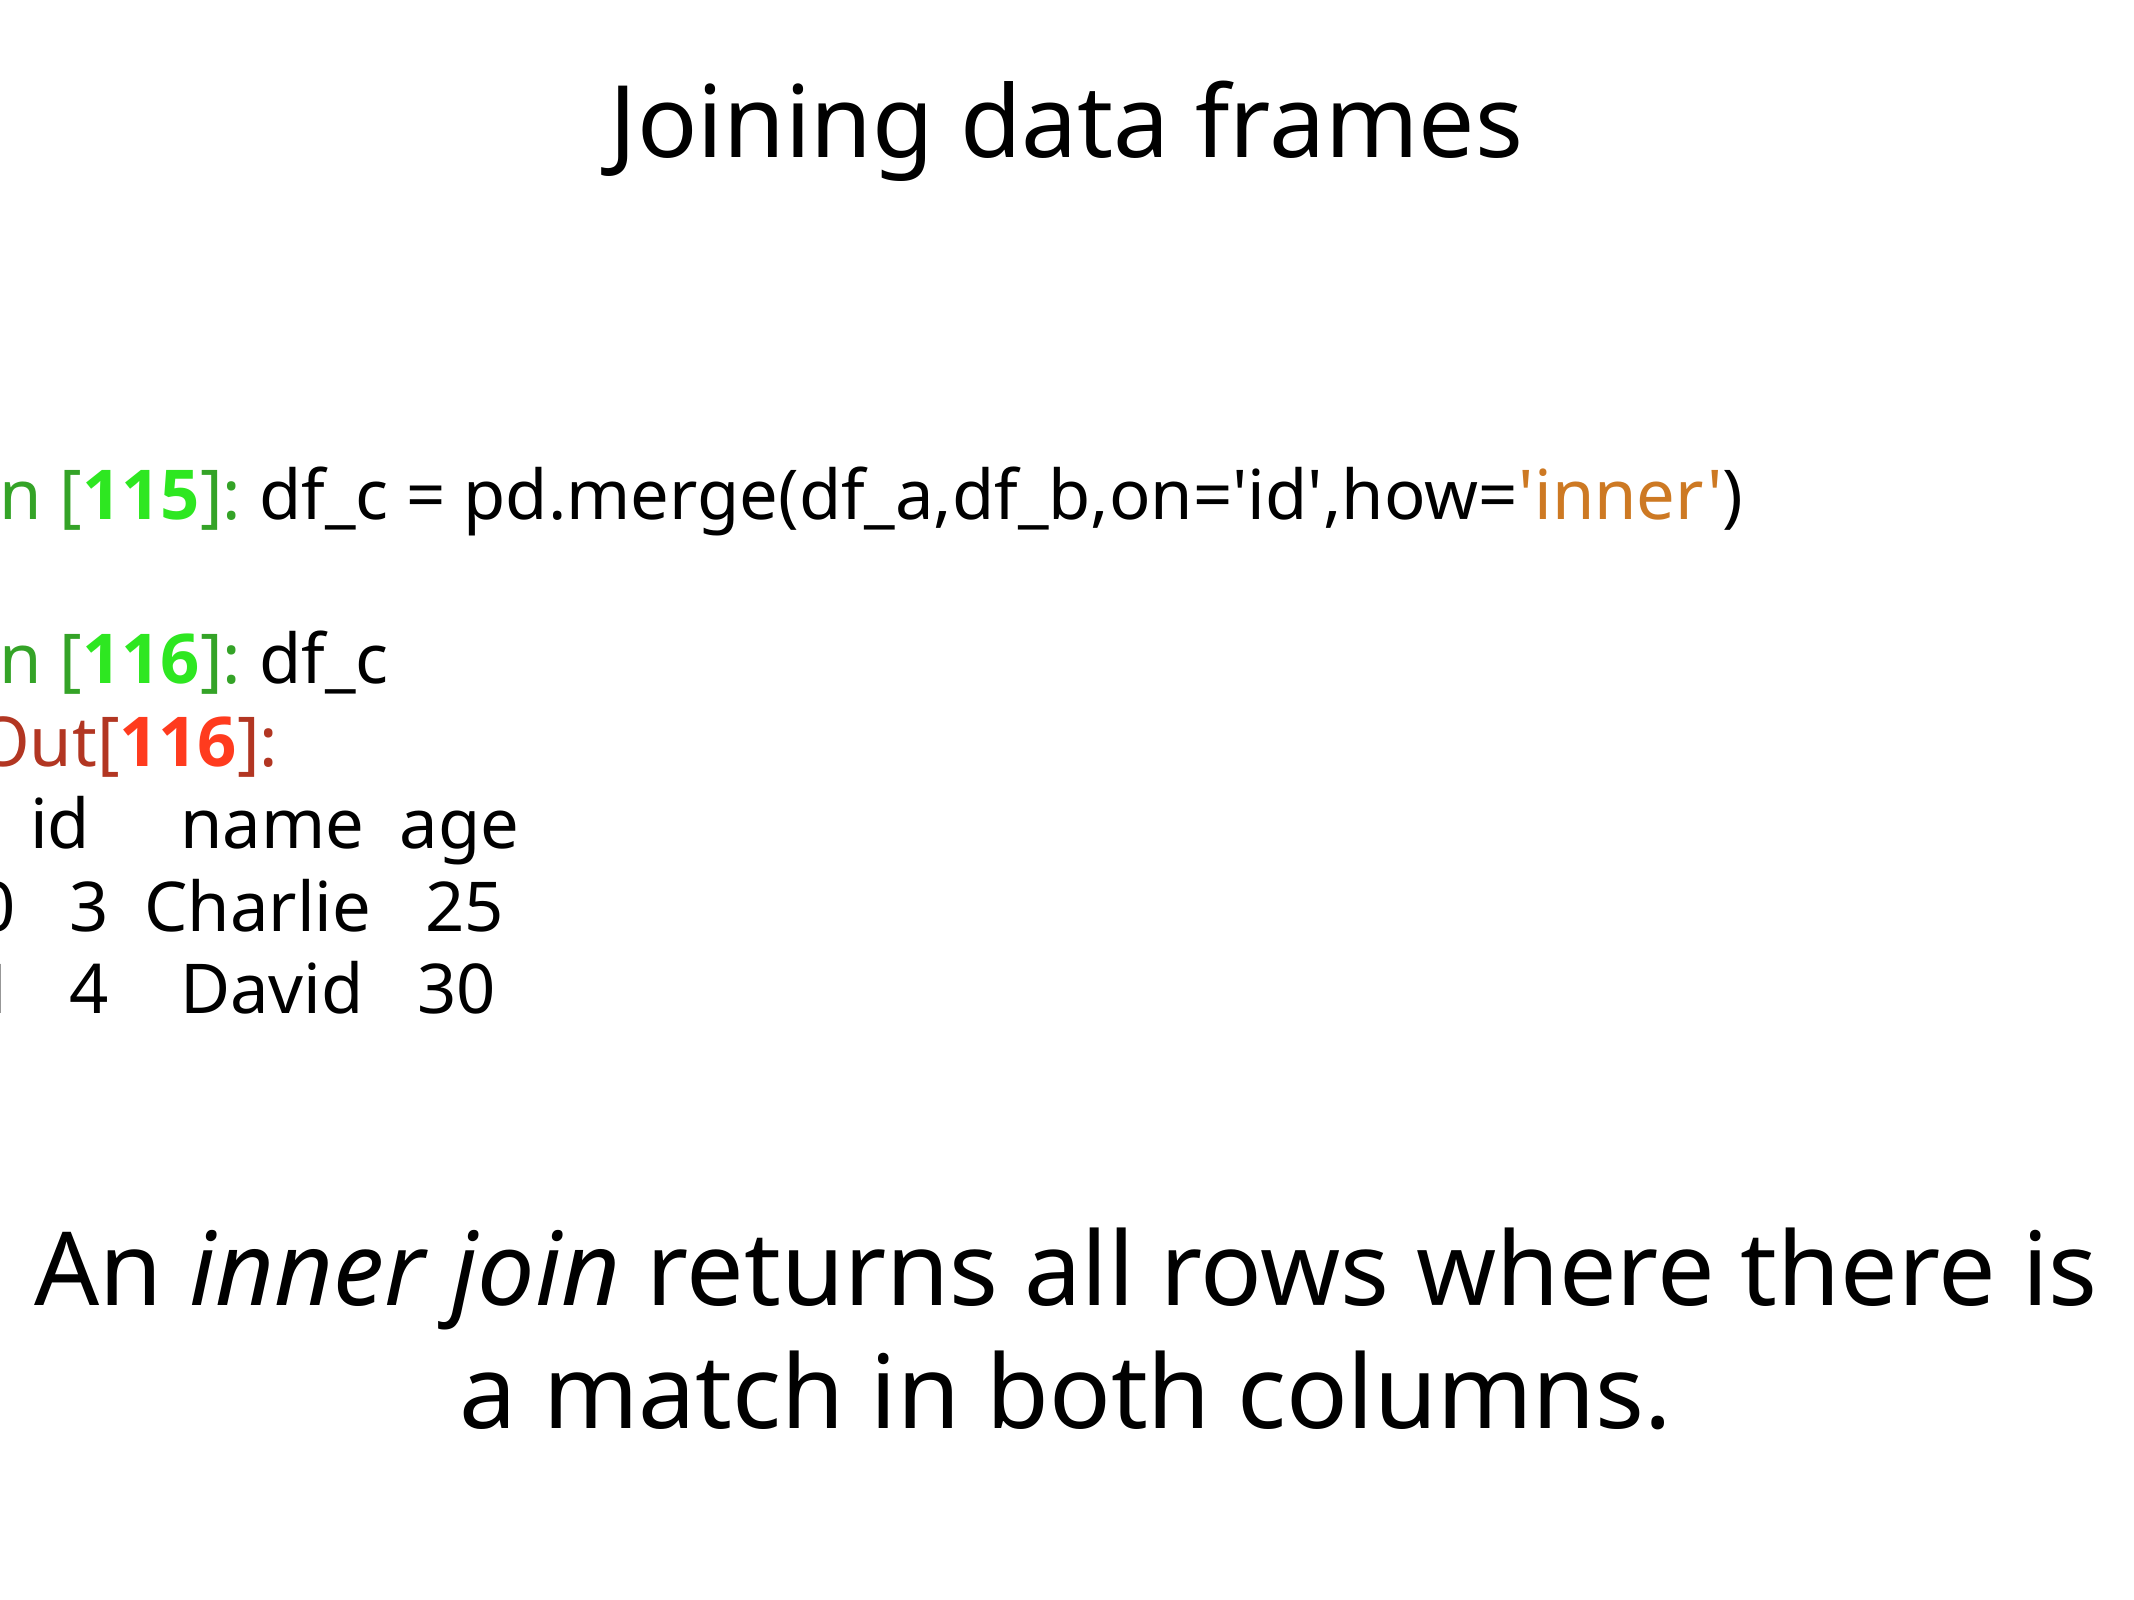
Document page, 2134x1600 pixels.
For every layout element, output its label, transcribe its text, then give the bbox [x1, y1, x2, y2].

text_box In [115]: df_c = pd.merge(df_a,df_b,on='id',how='inner') In [116]: df_c Out[116]: id name age 0 3 Charlie 25 1 4 David 30 [0, 442, 1752, 1036]
text_box An inner join returns all rows where there is a match in both columns. [24, 1195, 2108, 1457]
text_box Joining data frames [601, 49, 1532, 186]
